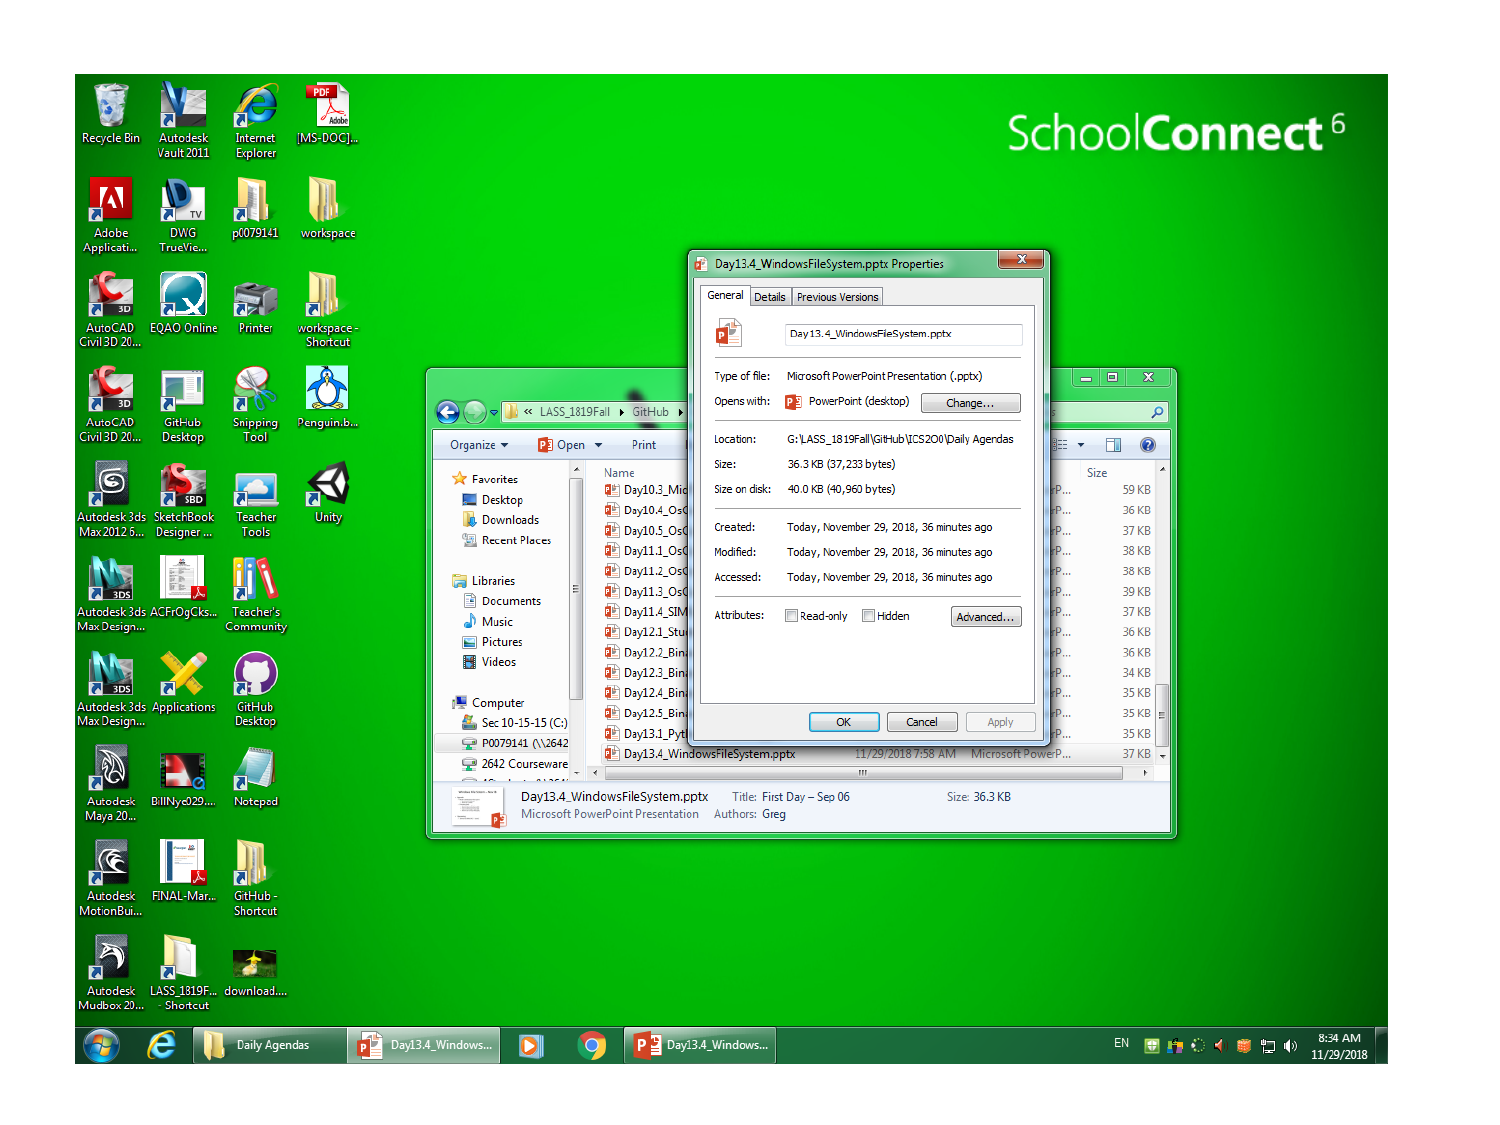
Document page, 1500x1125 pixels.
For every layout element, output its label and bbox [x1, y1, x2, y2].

picture [74, 74, 1388, 1064]
